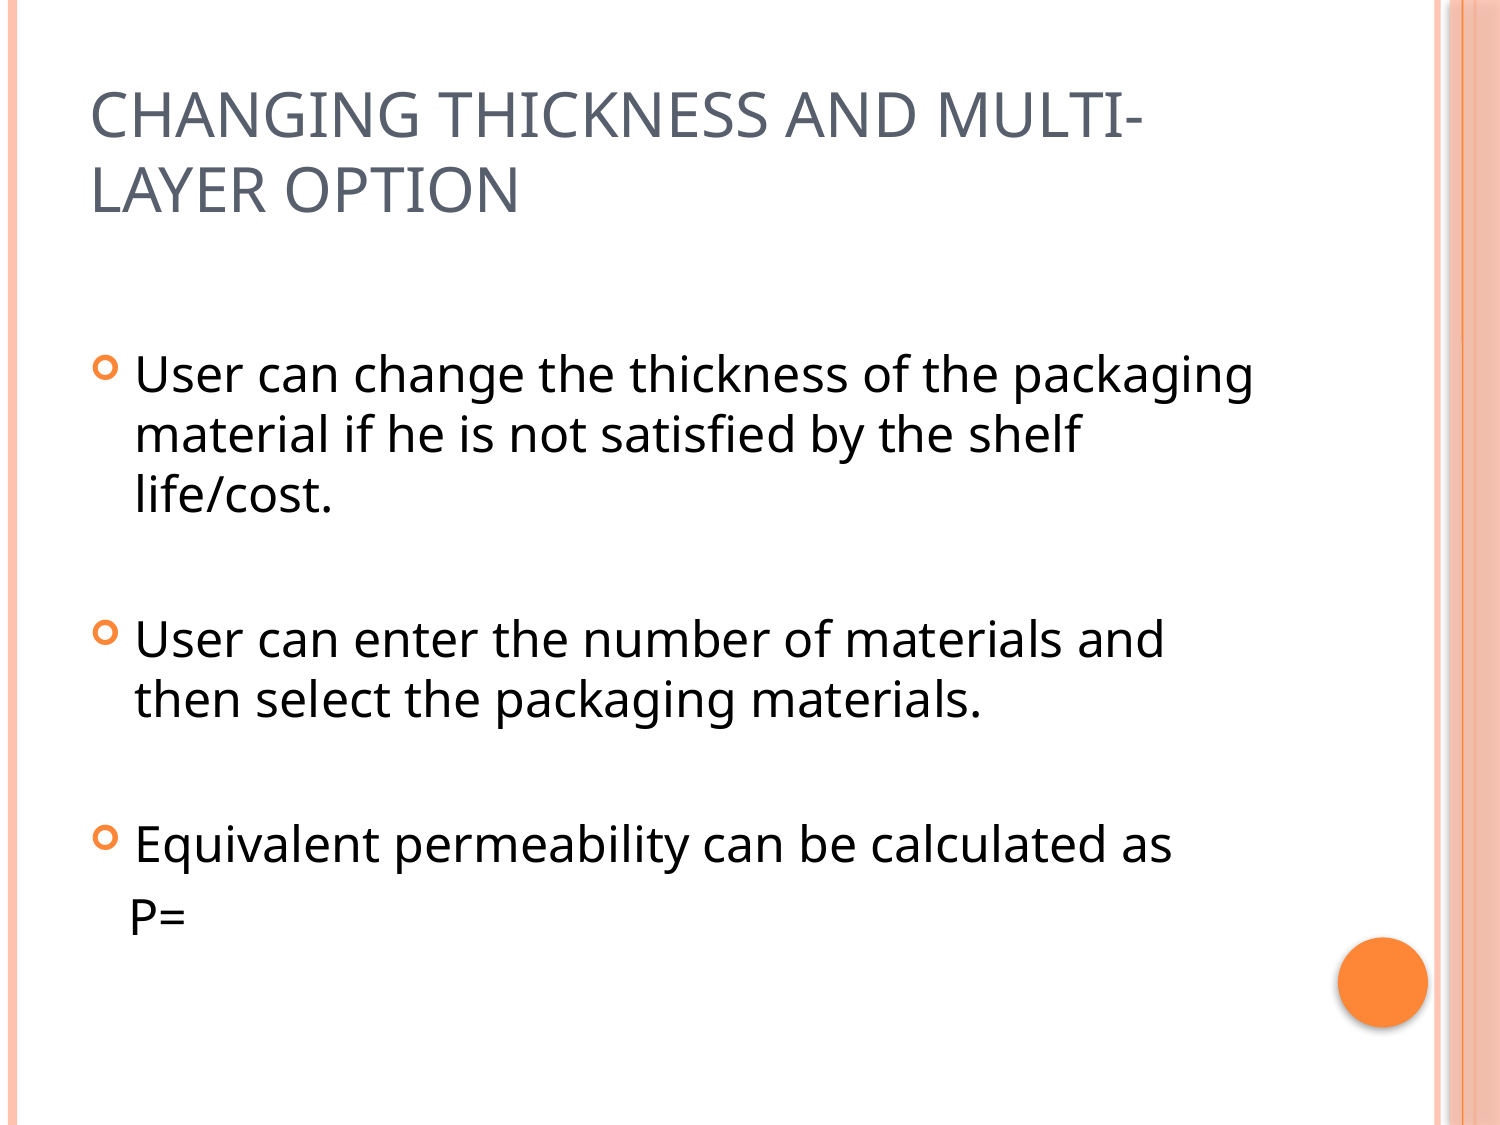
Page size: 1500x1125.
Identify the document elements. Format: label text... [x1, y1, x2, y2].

title Changing thickness and Multi-layer option [75, 45, 1300, 233]
